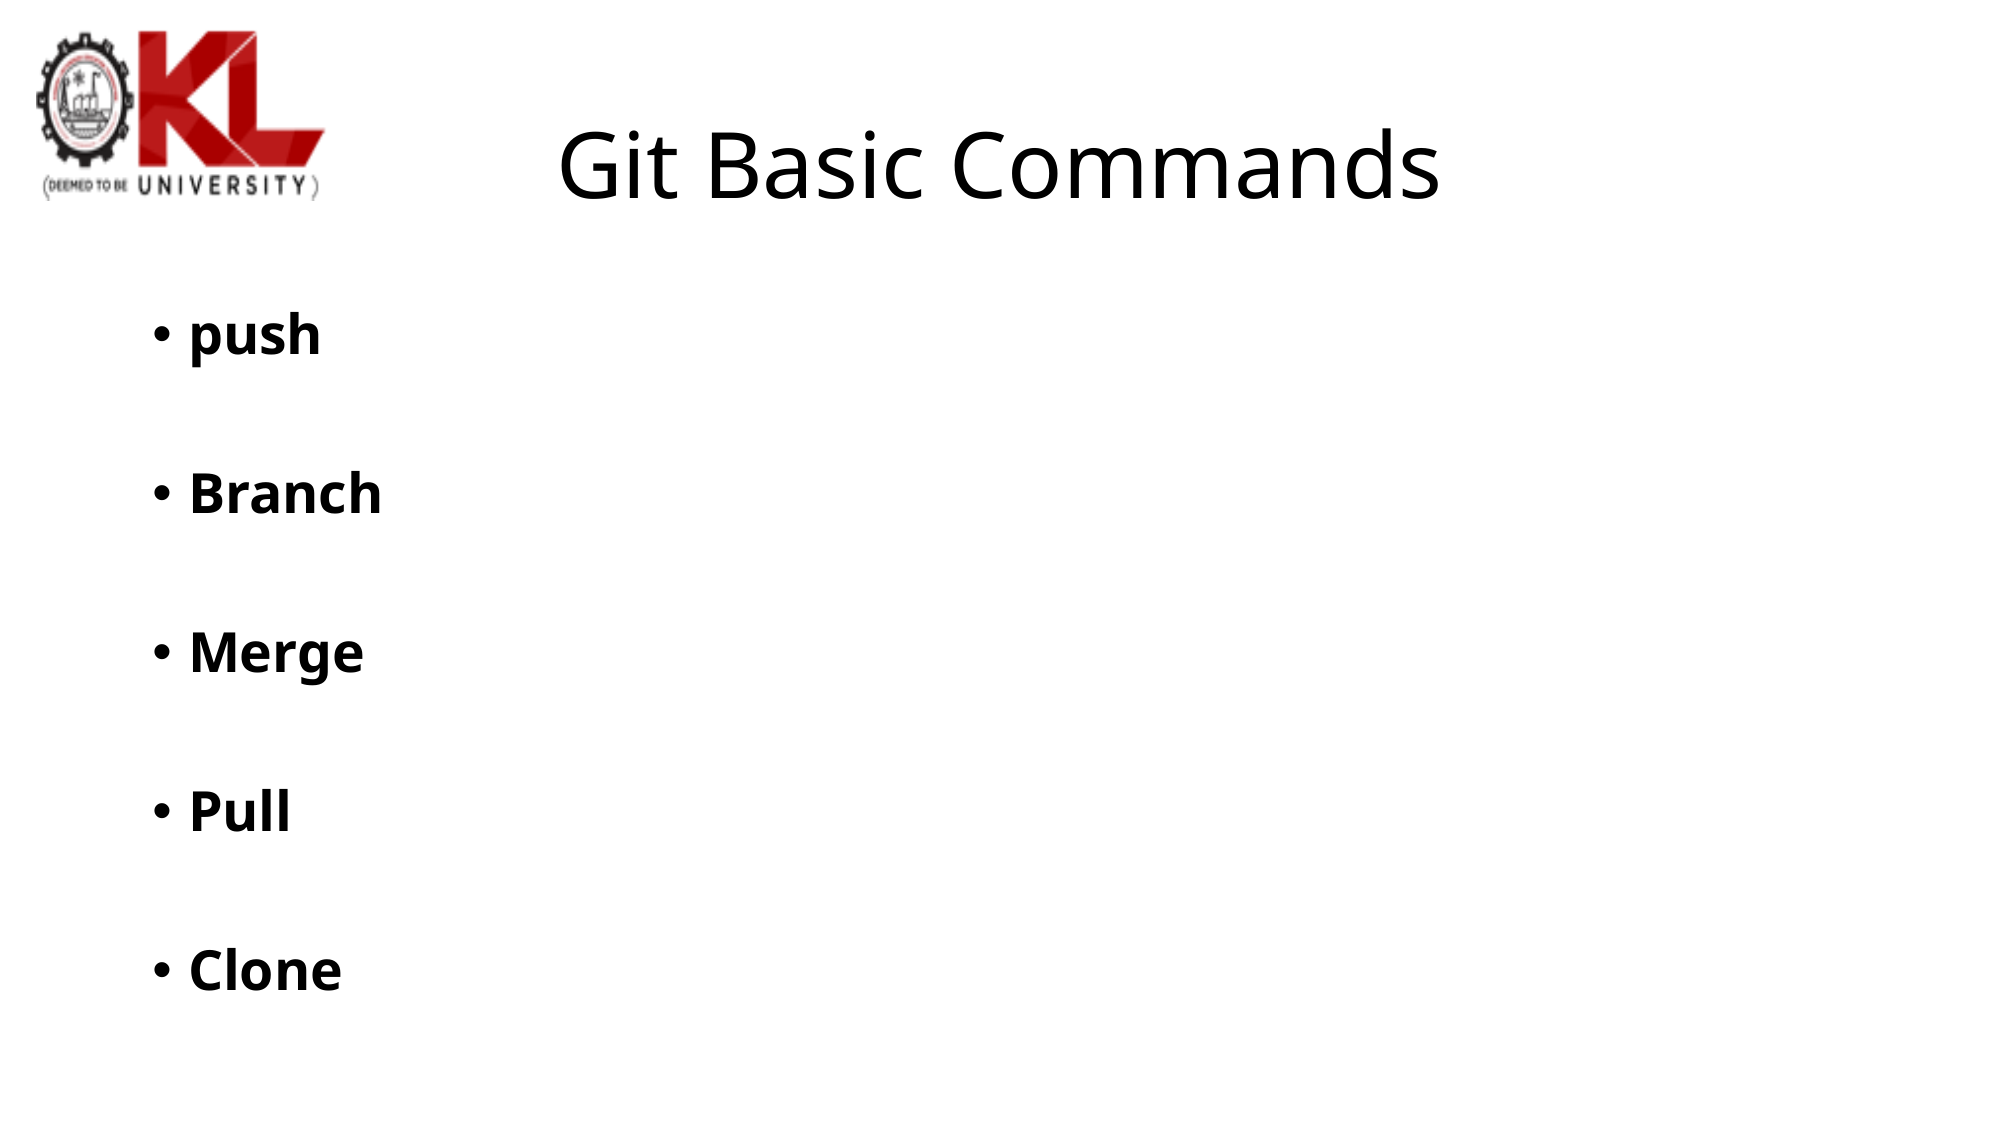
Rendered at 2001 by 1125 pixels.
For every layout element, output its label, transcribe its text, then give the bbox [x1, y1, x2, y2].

list push Branch Merge Pull Clone [137, 299, 1863, 1014]
title Git Basic Commands [137, 59, 1863, 278]
picture [35, 26, 449, 202]
